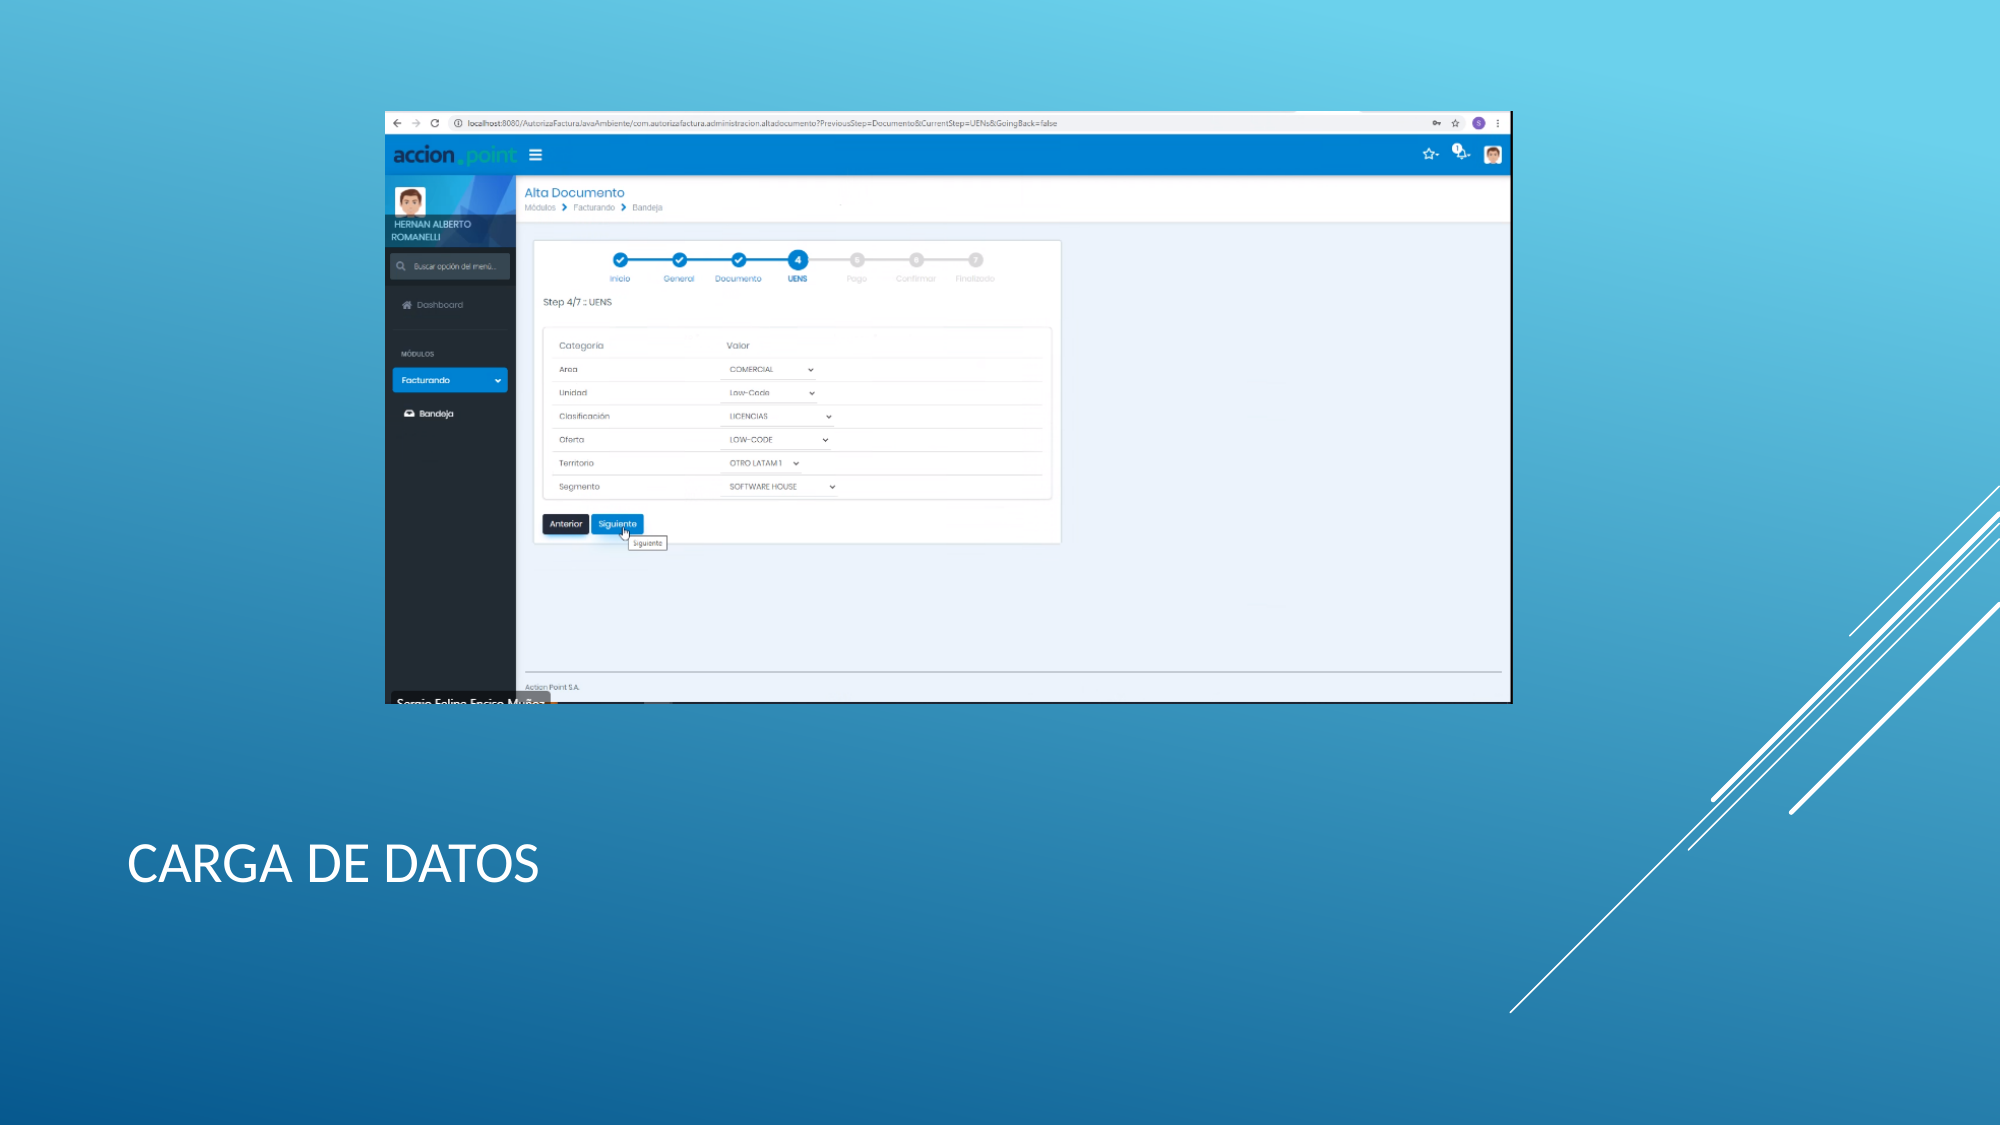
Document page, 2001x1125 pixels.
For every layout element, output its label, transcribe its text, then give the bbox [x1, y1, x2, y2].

title Carga de datos [112, 736, 1513, 984]
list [384, 110, 1513, 705]
